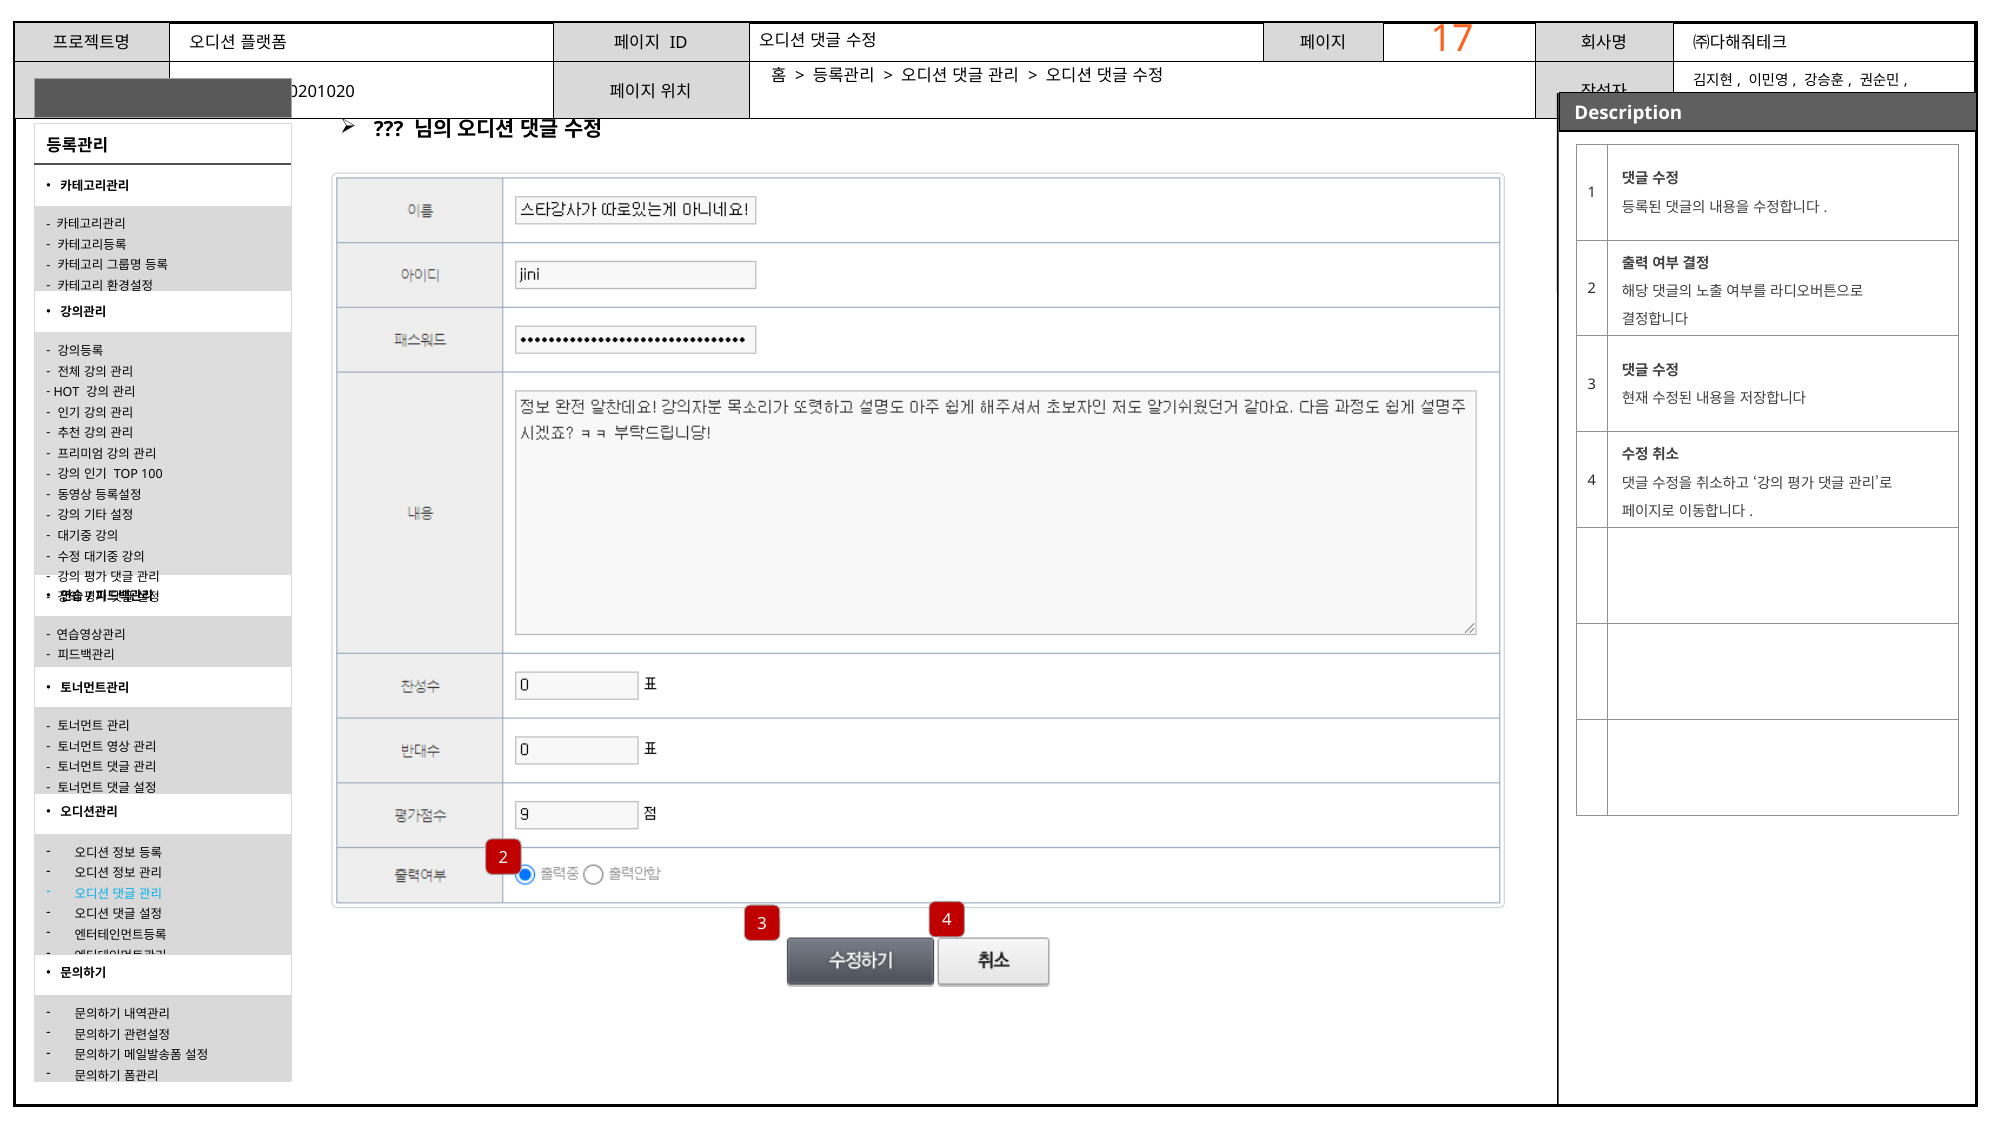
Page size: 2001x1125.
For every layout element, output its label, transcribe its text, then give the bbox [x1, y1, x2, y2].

table_cell 카테고리관리 카테고리등록 카테고리 그룹명 등록 카테고리 환경설정 [35, 206, 291, 291]
table_cell 2 [1577, 241, 1607, 335]
table_cell [1577, 624, 1607, 719]
table_cell 4 [1577, 432, 1607, 527]
picture [328, 168, 1518, 1000]
table_cell 토너먼트관리 [35, 667, 291, 707]
text_box ??? 님의 오디션 댓글 수정 [325, 108, 618, 149]
table_cell 카테고리관리 [35, 165, 291, 206]
table_cell 토너먼트 관리 토너먼트 영상 관리 토너먼트 댓글 관리 토너먼트 댓글 설정 [35, 708, 291, 793]
table_cell 연습/피드백관리 [35, 575, 291, 616]
table_header 댓글 수정 등록된 댓글의 내용을 수정합니다. [1608, 145, 1958, 240]
table_cell 연습영상관리 피드백관리 [35, 617, 291, 666]
table_header 1 [1577, 145, 1607, 240]
table_cell 오디션 정보 등록 오디션 정보 관리 오디션 댓글 관리 오디션 댓글 설정 엔터테인먼트등록 엔터테인먼트관리 [35, 835, 291, 954]
table_cell 수정 취소 댓글 수정을 취소하고 ‘강의 평가 댓글 관리’로 페이지로 이동합니다. [1608, 432, 1958, 527]
table_cell [1608, 528, 1958, 623]
table_cell [1577, 720, 1607, 815]
table_cell 문의하기 내역관리 문의하기 관련설정 문의하기 메일발송폼 설정 문의하기 폼관리 [35, 996, 291, 1081]
table_cell [1608, 624, 1958, 719]
text_box 오디션 댓글 수정 [744, 24, 1095, 55]
table_cell [1577, 528, 1607, 623]
table_cell 강의관리 [35, 291, 291, 332]
text_box 홈 > 등록관리 > 오디션 댓글 관리 > 오디션 댓글 수정 [756, 57, 1179, 92]
table_cell 댓글 수정 현재 수정된 내용을 저장합니다 [1608, 336, 1958, 431]
table_cell [1608, 720, 1958, 815]
table_cell 오디션관리 [35, 794, 291, 834]
table_header 등록관리 [35, 124, 291, 163]
text_box [33, 76, 293, 120]
table_cell 출력 여부 결정 해당 댓글의 노출 여부를 라디오버튼으로 결정합니다 [1608, 241, 1958, 335]
table_cell 강의등록 전체 강의 관리 HOT 강의 관리 인기 강의 관리 추천 강의 관리 프리미엄 강의 관리 강의 인기 TOP 100 동영상 등록설정 강의 기타 설정 대기중 강의 수정 대기중 강의 강의 평가 댓글 관리 강의 평가 댓글 설정 [35, 332, 291, 575]
table_cell 3 [1577, 336, 1607, 431]
table_cell 문의하기 [35, 955, 291, 995]
